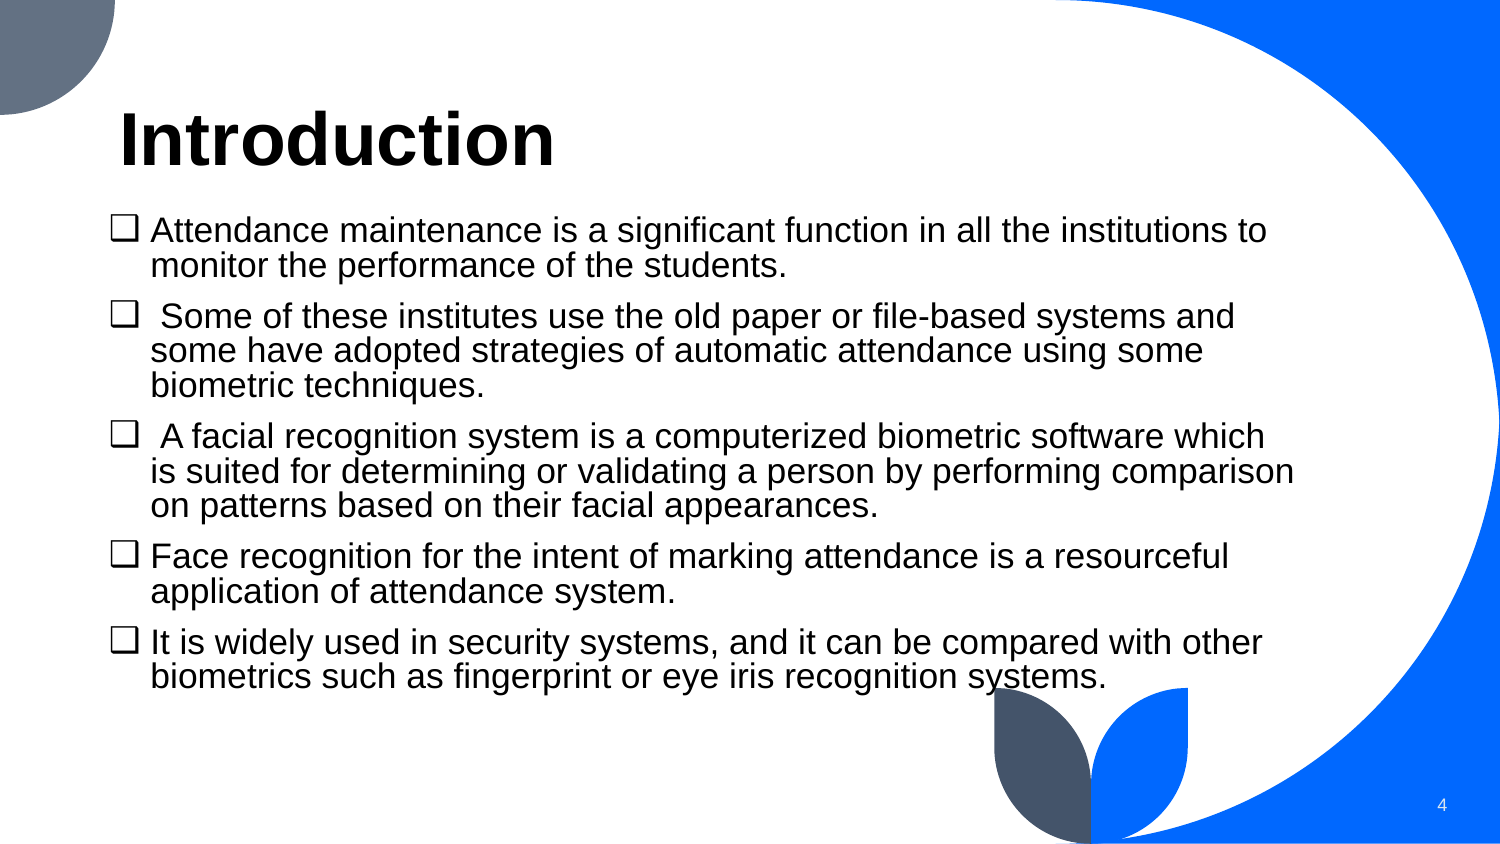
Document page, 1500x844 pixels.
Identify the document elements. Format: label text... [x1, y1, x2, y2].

slide_number ‹#› [1429, 787, 1454, 821]
list Attendance maintenance is a significant function in all the institutions to monitor the performance of the students. Some of these institutes use the old paper or file-based systems and some have adopted strategies of automatic attendance using some biometric techniques. A facial recognition system is a computerized biometric software which is suited for determining or validating a person by performing comparison on patterns based on their facial appearances. Face recognition for the intent of marking attendance is a resourceful application of attendance system. It is widely used in security systems, and it can be compared with other biometrics such as fingerprint or eye iris recognition systems. [103, 209, 1307, 710]
title Introduction [113, 24, 1317, 188]
